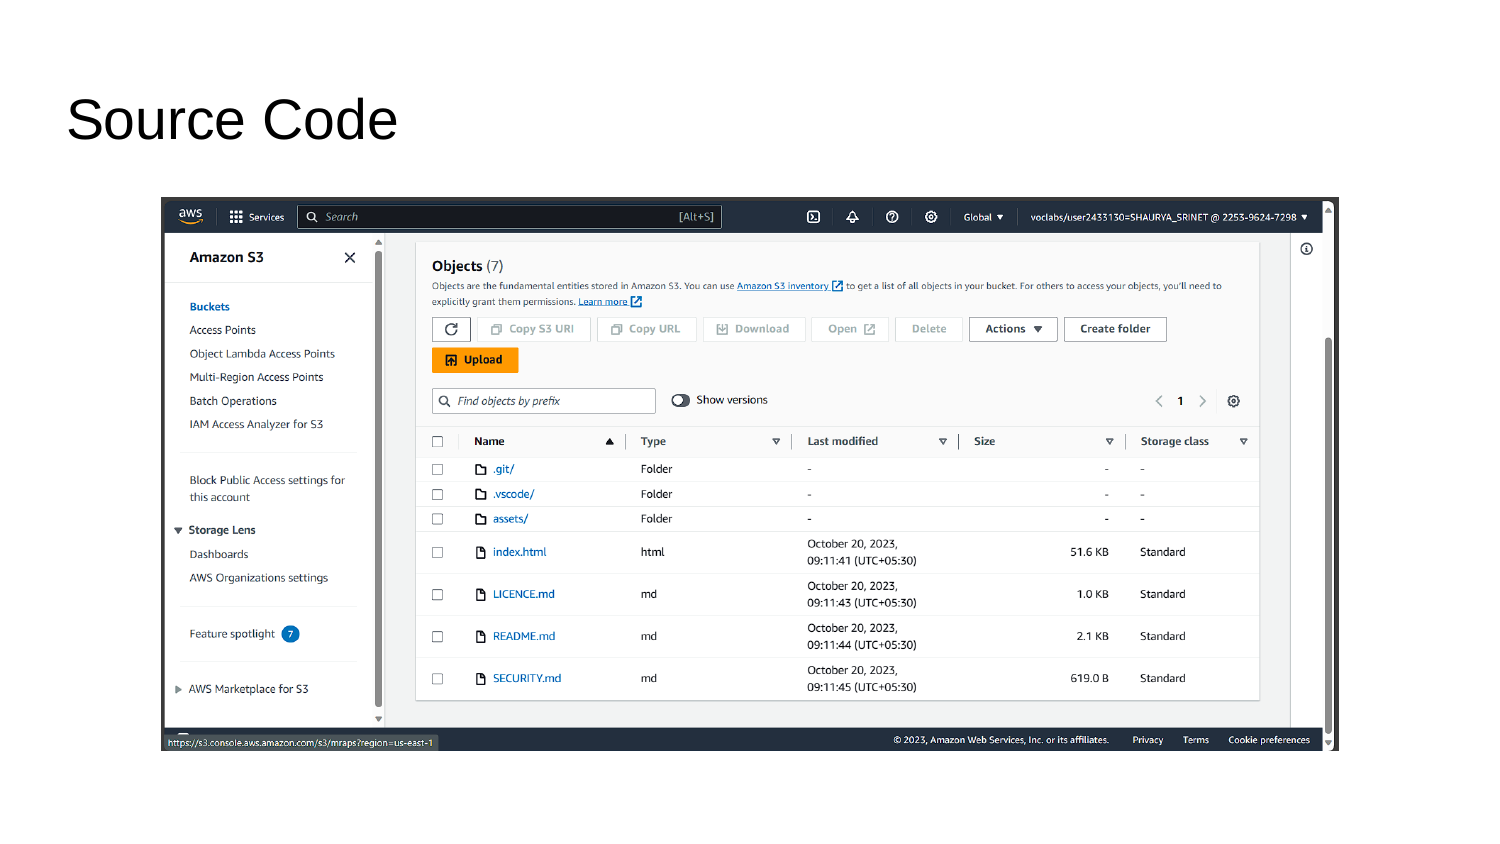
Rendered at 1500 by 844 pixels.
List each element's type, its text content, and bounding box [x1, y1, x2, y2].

title Source Code [51, 72, 1449, 167]
picture [161, 196, 1339, 751]
